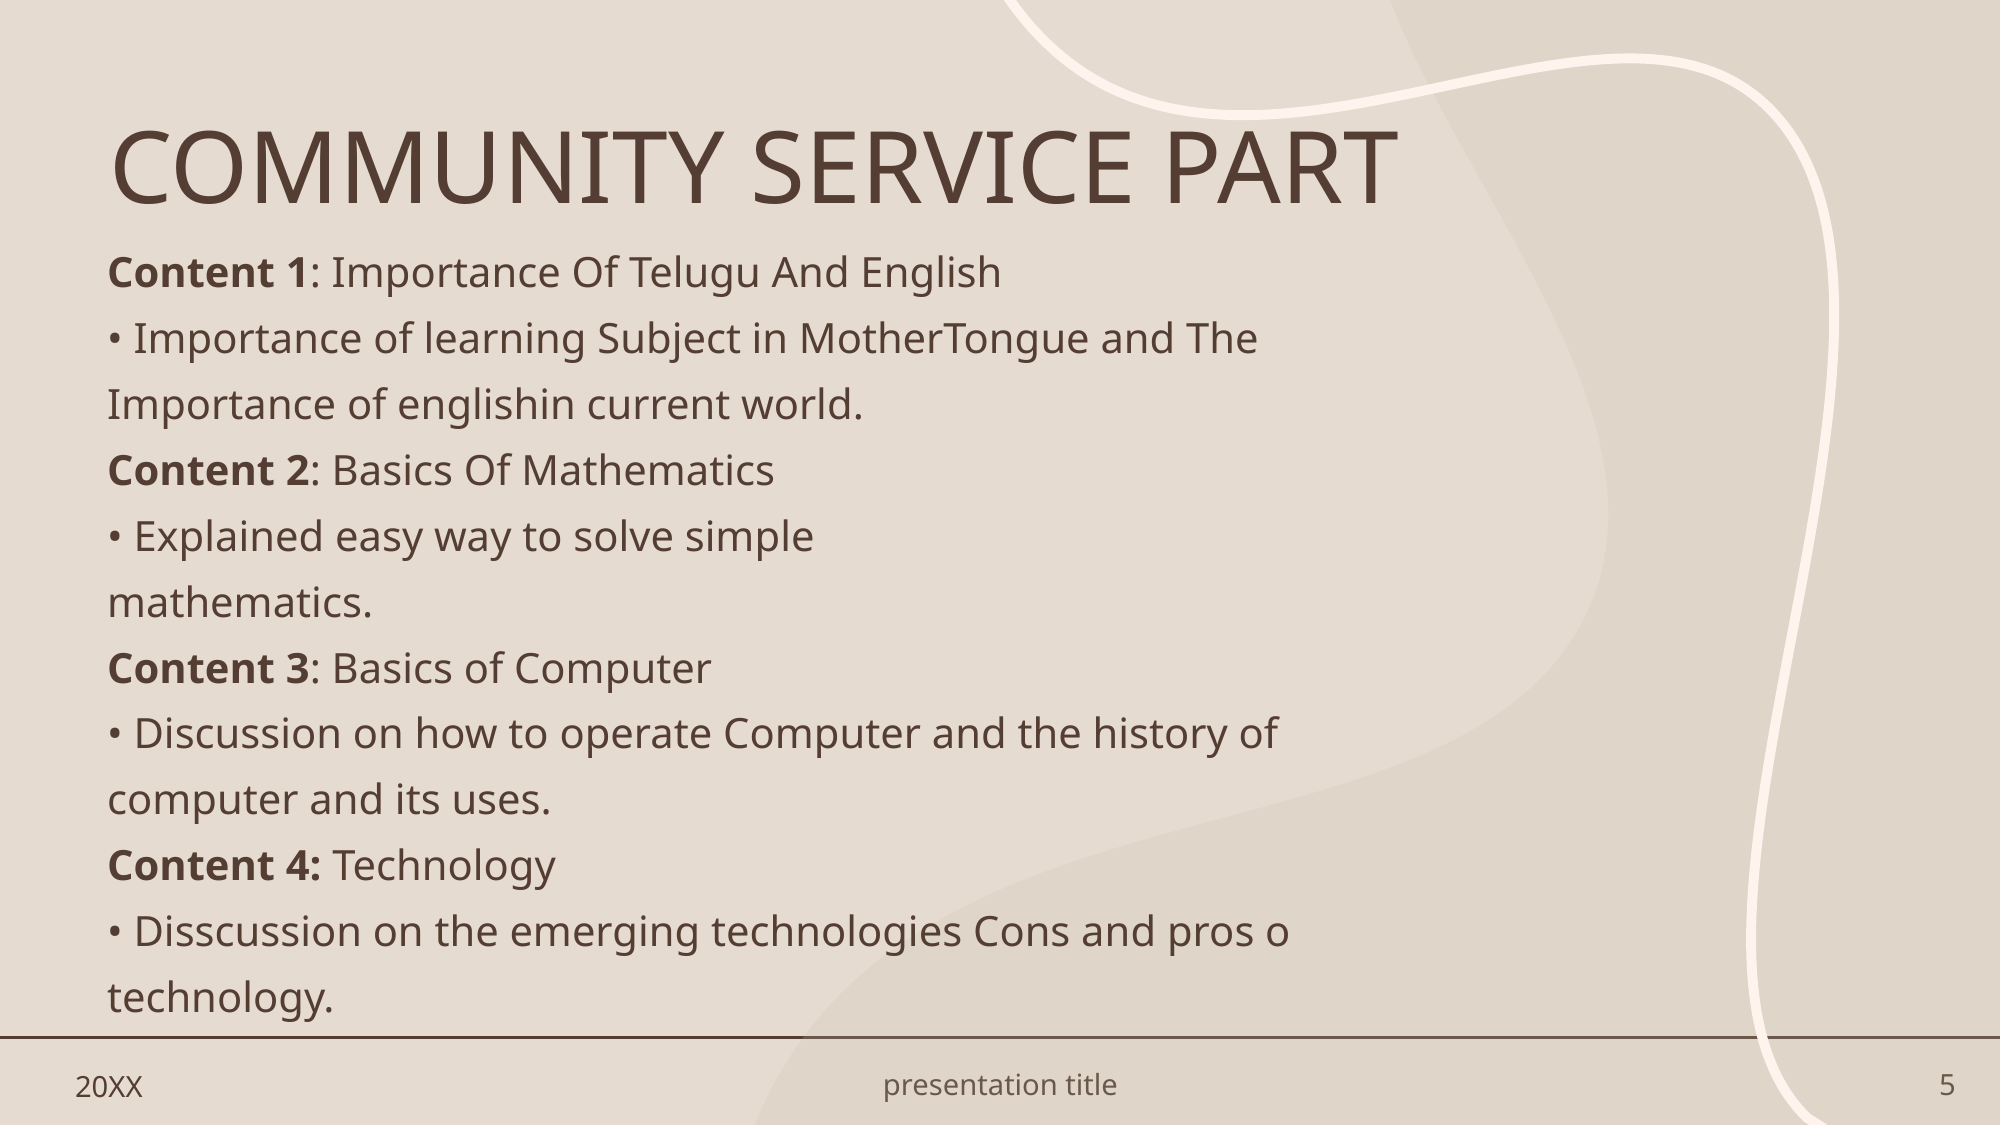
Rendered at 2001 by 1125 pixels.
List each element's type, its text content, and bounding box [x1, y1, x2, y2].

slide_number 5 [1808, 1060, 1971, 1112]
list Content 1: Importance Of Telugu And English • Importance of learning Subject in MotherTongue and The Importance of englishin current world. Content 2: Basics Of Mathematics • Explained easy way to solve simple mathematics. Content 3: Basics of Computer • Discussion on how to operate Computer and the history of computer and its uses. Content 4: Technology • Disscussion on the emerging technologies Cons and pros o technology. [92, 244, 1628, 881]
slide_number 20XX [60, 1060, 222, 1112]
title COMMUNITY SERVICE PART [94, 115, 1820, 227]
footer presentation title [718, 1060, 1283, 1112]
